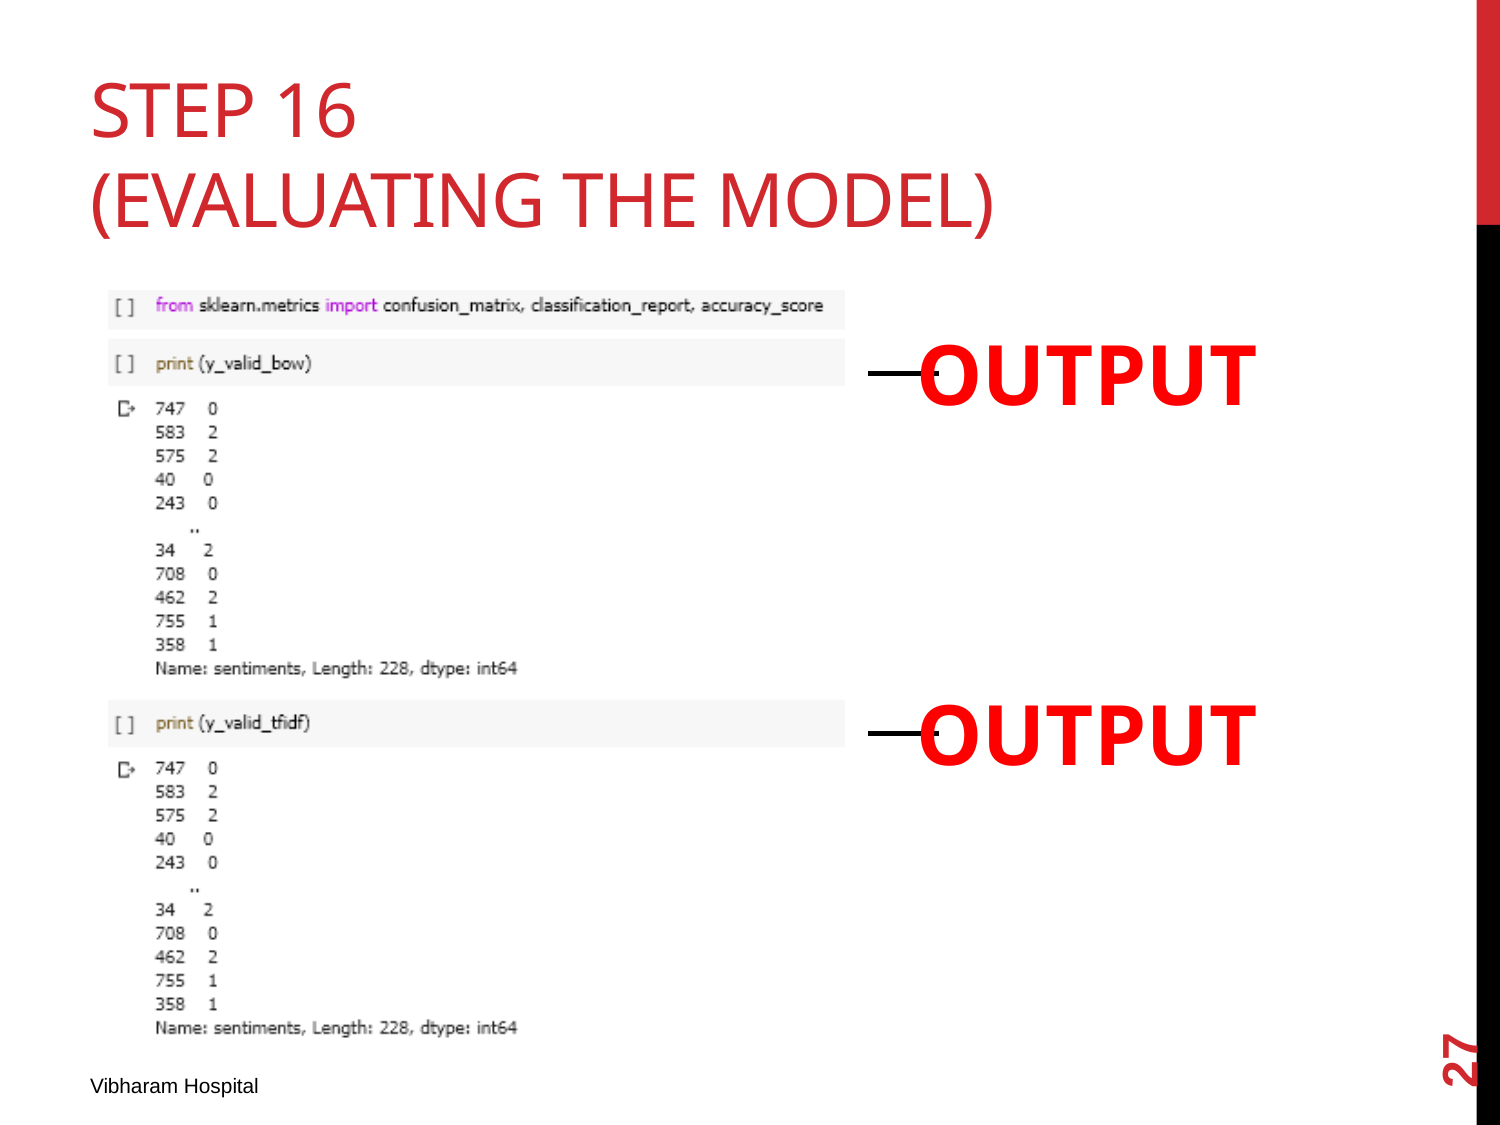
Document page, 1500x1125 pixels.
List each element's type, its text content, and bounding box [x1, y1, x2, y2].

picture [107, 290, 845, 1048]
text_box OUTPUT [901, 314, 1273, 430]
title Step 16 (Evaluating the model) [75, 25, 1500, 250]
slide_number 27 [1427, 887, 1488, 1104]
footer Vibharam Hospital [75, 1065, 638, 1112]
text_box OUTPUT [901, 674, 1273, 790]
